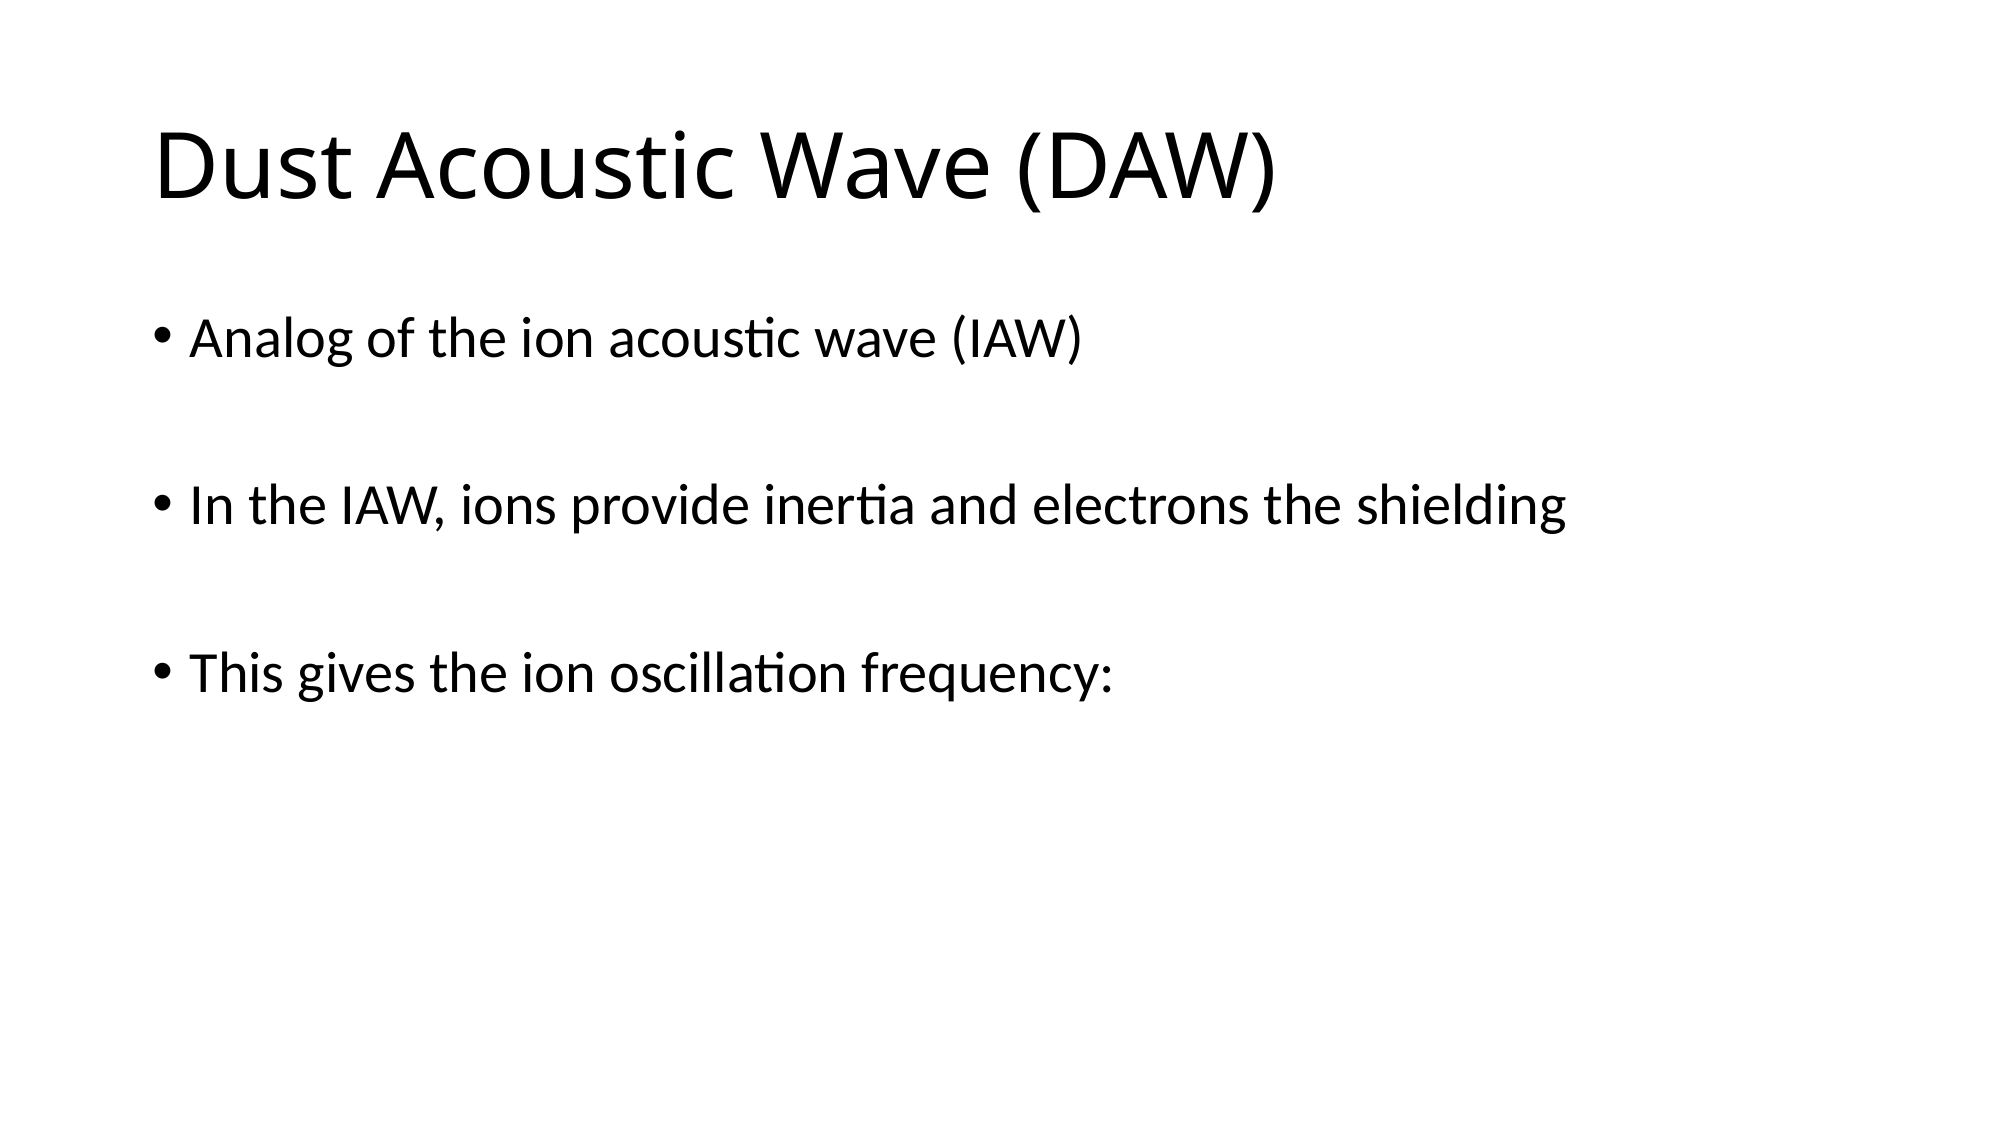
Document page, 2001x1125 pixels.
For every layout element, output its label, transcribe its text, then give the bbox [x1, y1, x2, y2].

title Dust Acoustic Wave (DAW) [137, 59, 1863, 278]
